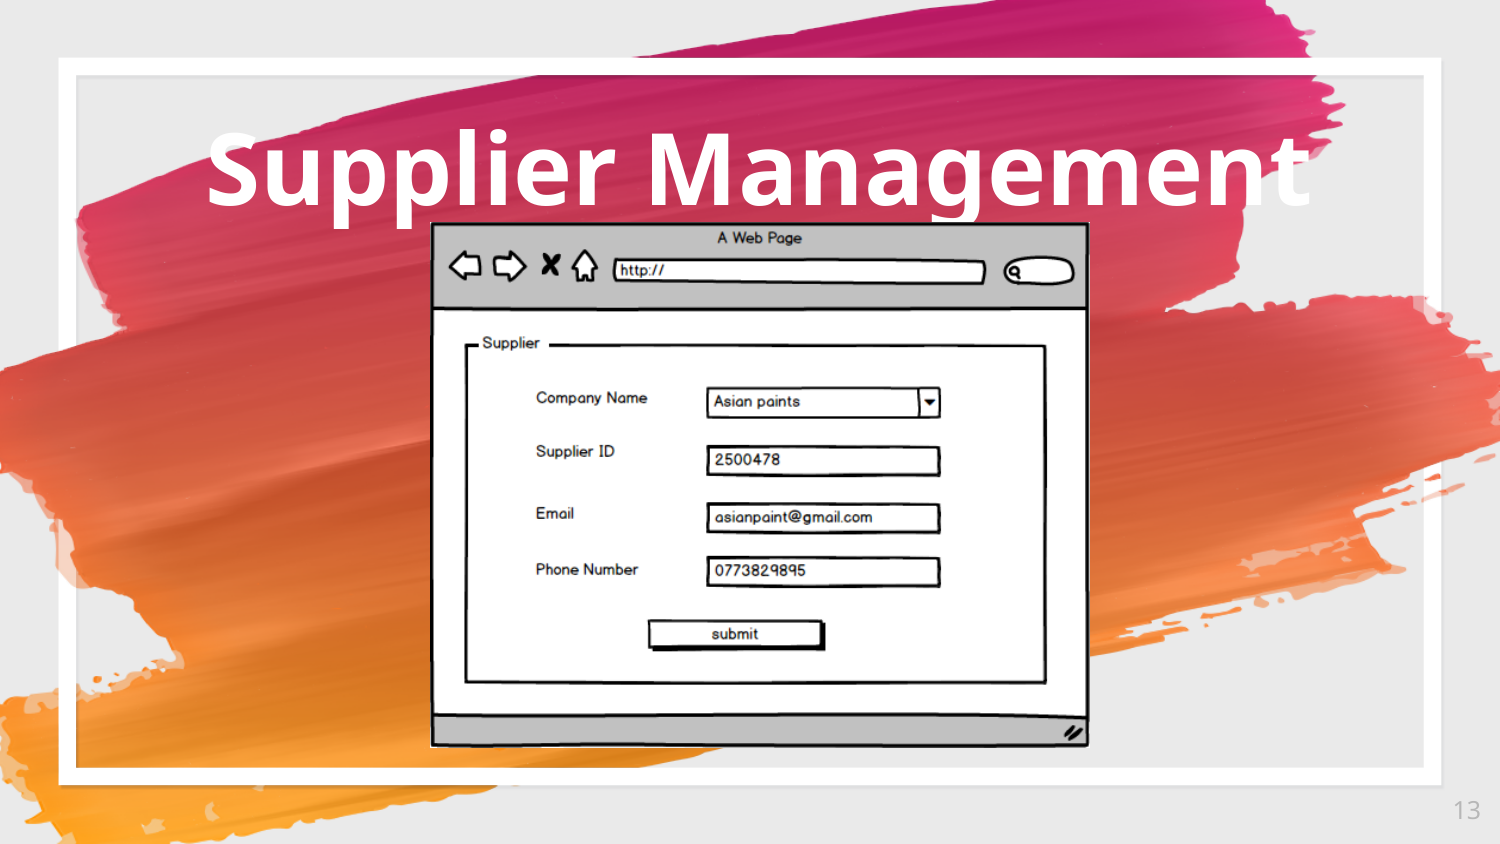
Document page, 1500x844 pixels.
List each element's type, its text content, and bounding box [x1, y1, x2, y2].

text_box Supplier Management [128, 87, 1392, 191]
picture [0, 0, 1500, 844]
slide_number 13 [1391, 779, 1482, 844]
